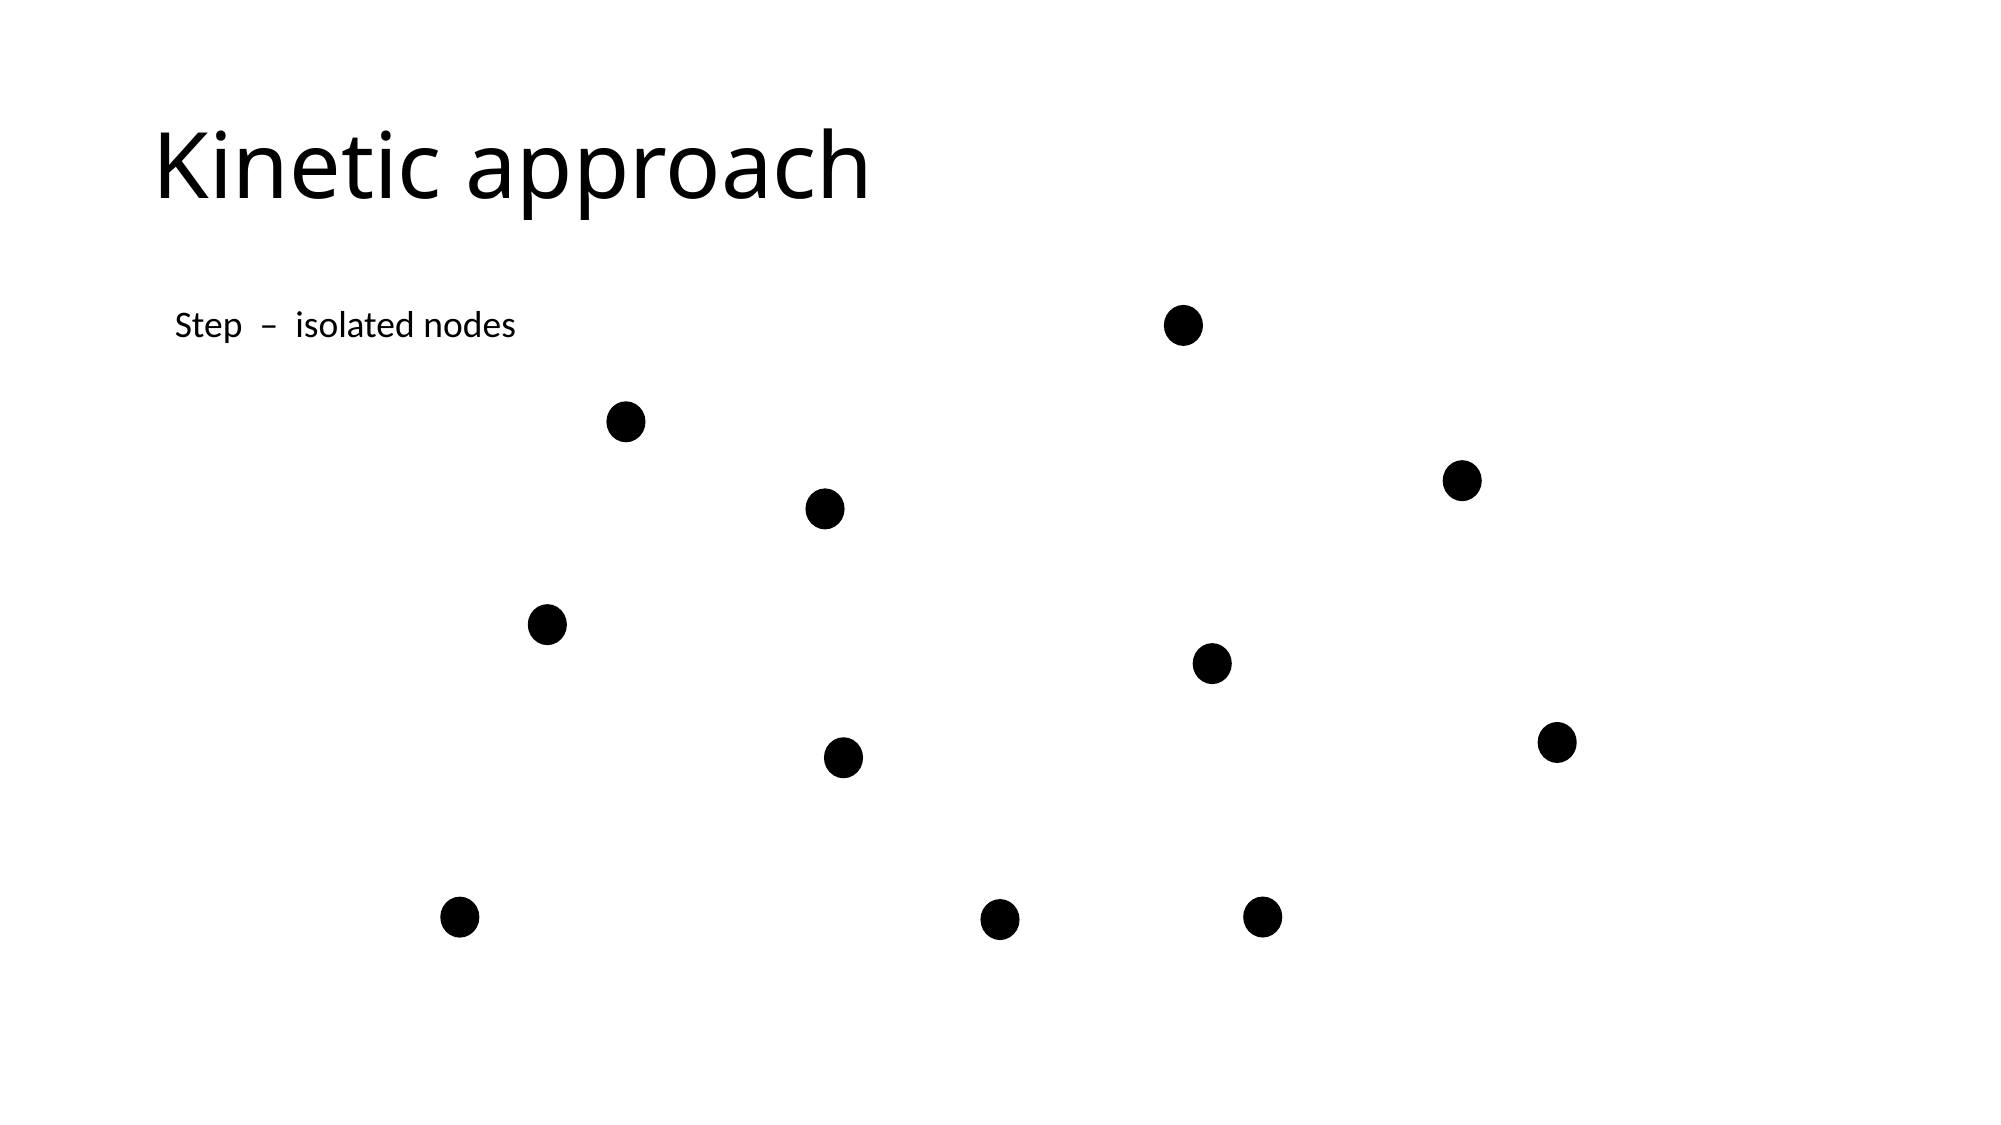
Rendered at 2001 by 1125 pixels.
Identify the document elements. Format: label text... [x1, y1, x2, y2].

text_box [980, 899, 1020, 941]
text_box [606, 401, 646, 443]
title Kinetic approach [137, 59, 1863, 278]
text_box [823, 737, 864, 779]
text_box [1537, 721, 1577, 763]
text_box [1243, 896, 1283, 938]
text_box [1442, 460, 1482, 502]
text_box [1192, 643, 1232, 685]
text_box [805, 488, 845, 530]
text_box [1163, 304, 1203, 346]
text_box [440, 896, 480, 938]
text_box [527, 604, 567, 646]
